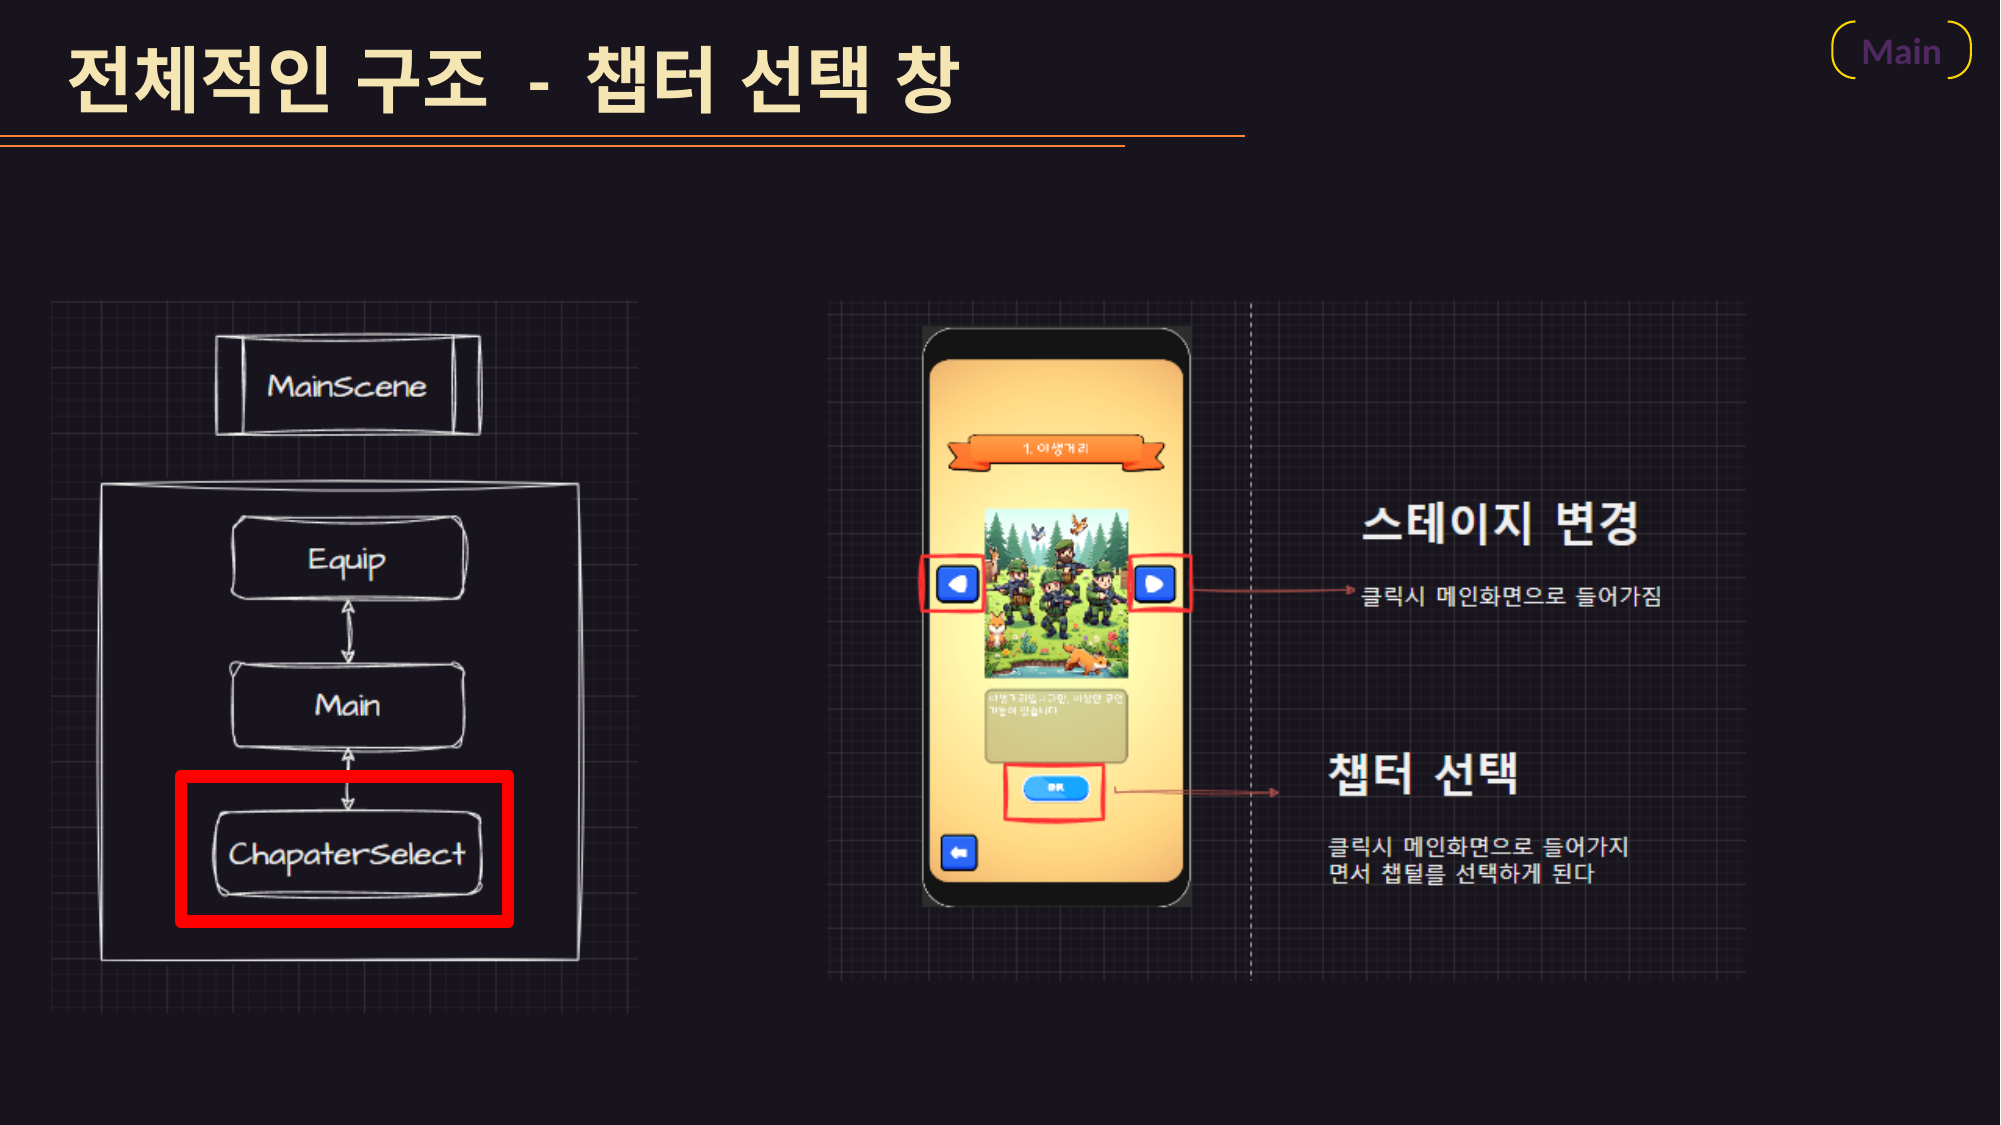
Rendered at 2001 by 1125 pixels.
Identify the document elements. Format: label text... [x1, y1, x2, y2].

text_box 전체적인 구조 - 챕터 선택 창 [51, 27, 1022, 130]
text_box Main [1831, 20, 1972, 80]
picture [826, 299, 1747, 981]
picture [51, 299, 639, 1014]
